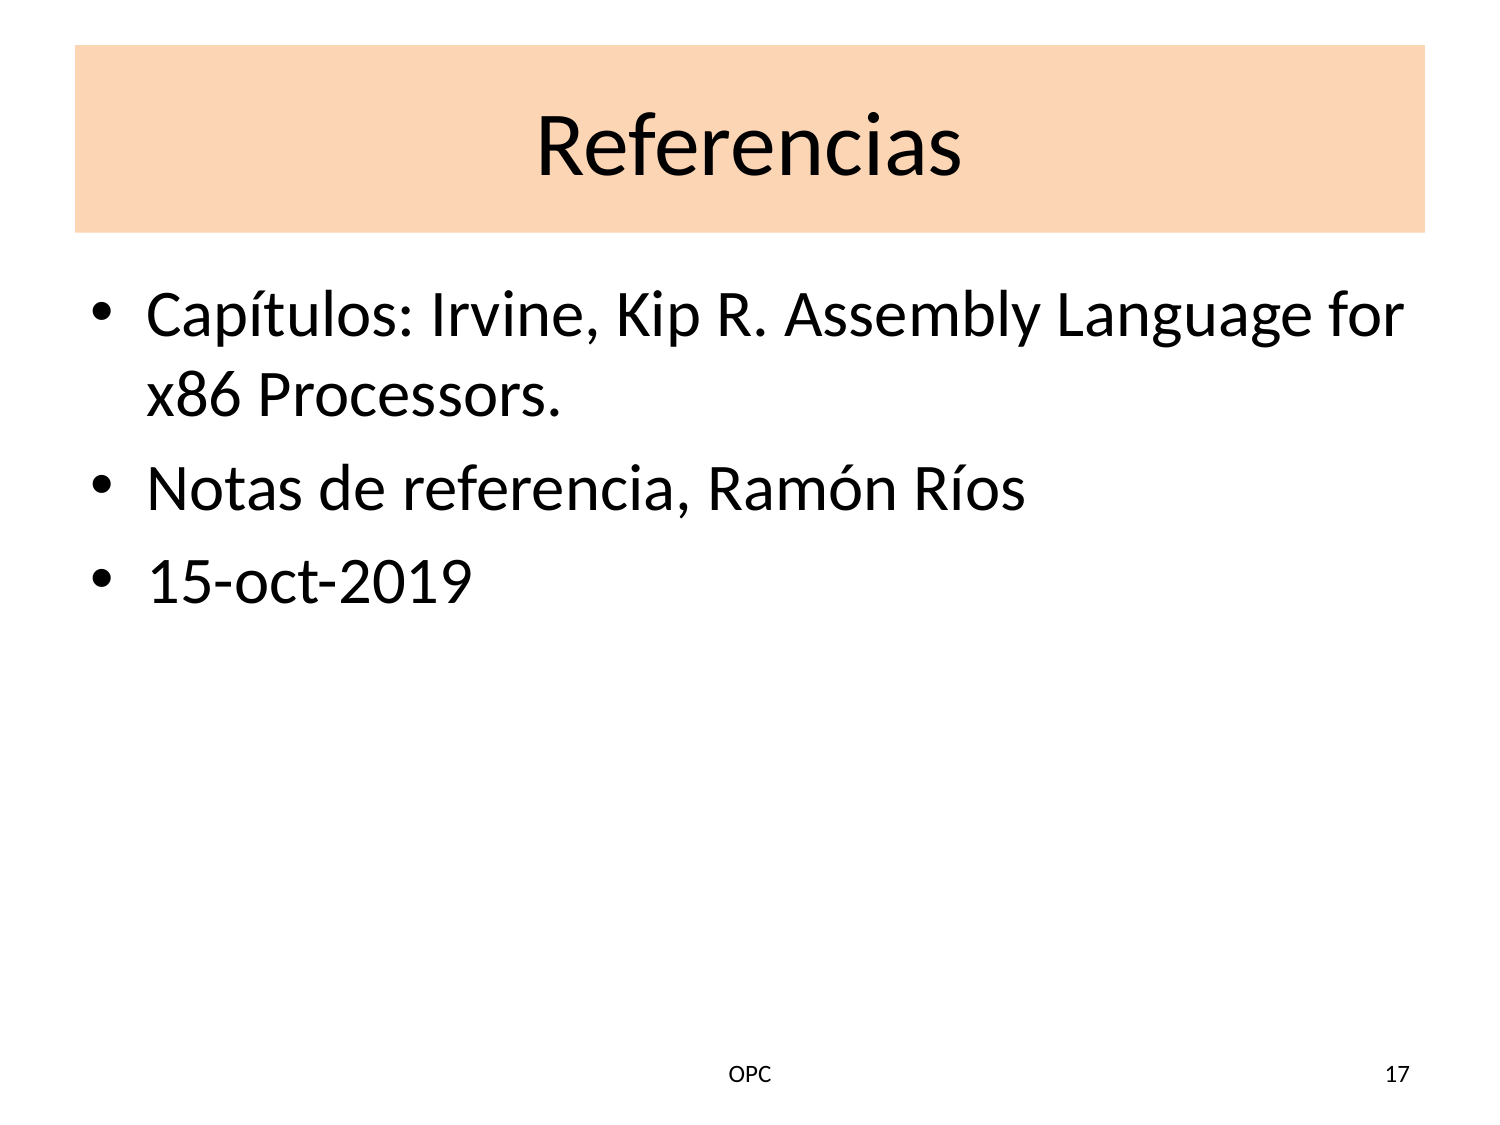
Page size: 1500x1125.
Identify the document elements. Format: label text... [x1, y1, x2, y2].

list Capítulos: Irvine, Kip R. Assembly Language for x86 Processors. Notas de referencia, Ramón Ríos 15-oct-2019 [75, 262, 1425, 1005]
title Referencias [75, 45, 1425, 233]
slide_number 17 [1074, 1042, 1425, 1103]
footer OPC [512, 1042, 988, 1103]
